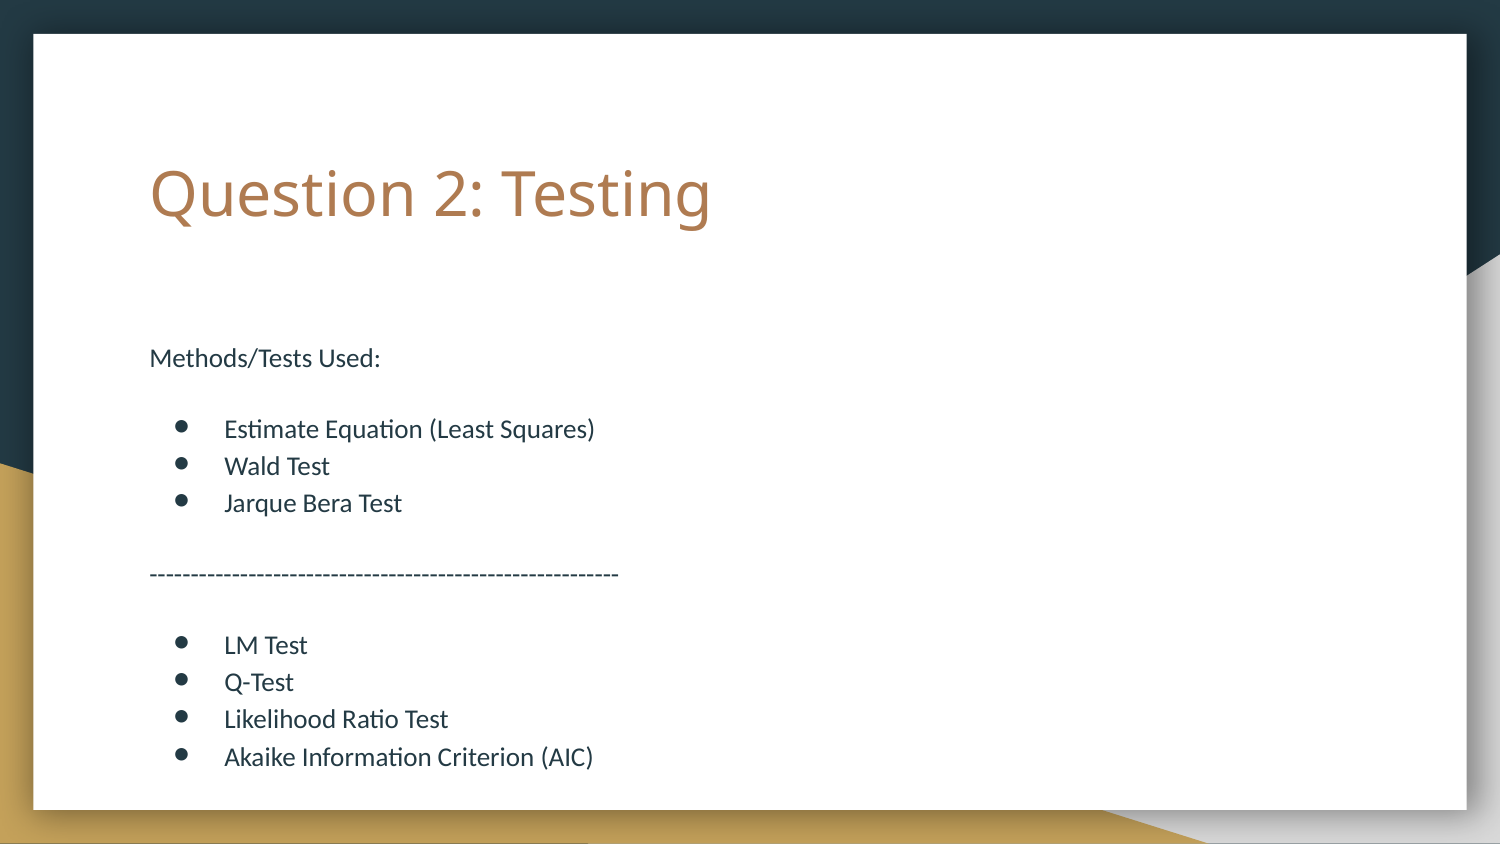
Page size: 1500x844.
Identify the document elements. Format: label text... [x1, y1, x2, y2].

list Methods/Tests Used: Estimate Equation (Least Squares) Wald Test Jarque Bera Test --------------------------------------------------------- LM Test Q-Test Likelihood Ratio Test Akaike Information Criterion (AIC) [134, 320, 1366, 723]
title Question 2: Testing [134, 138, 1366, 296]
